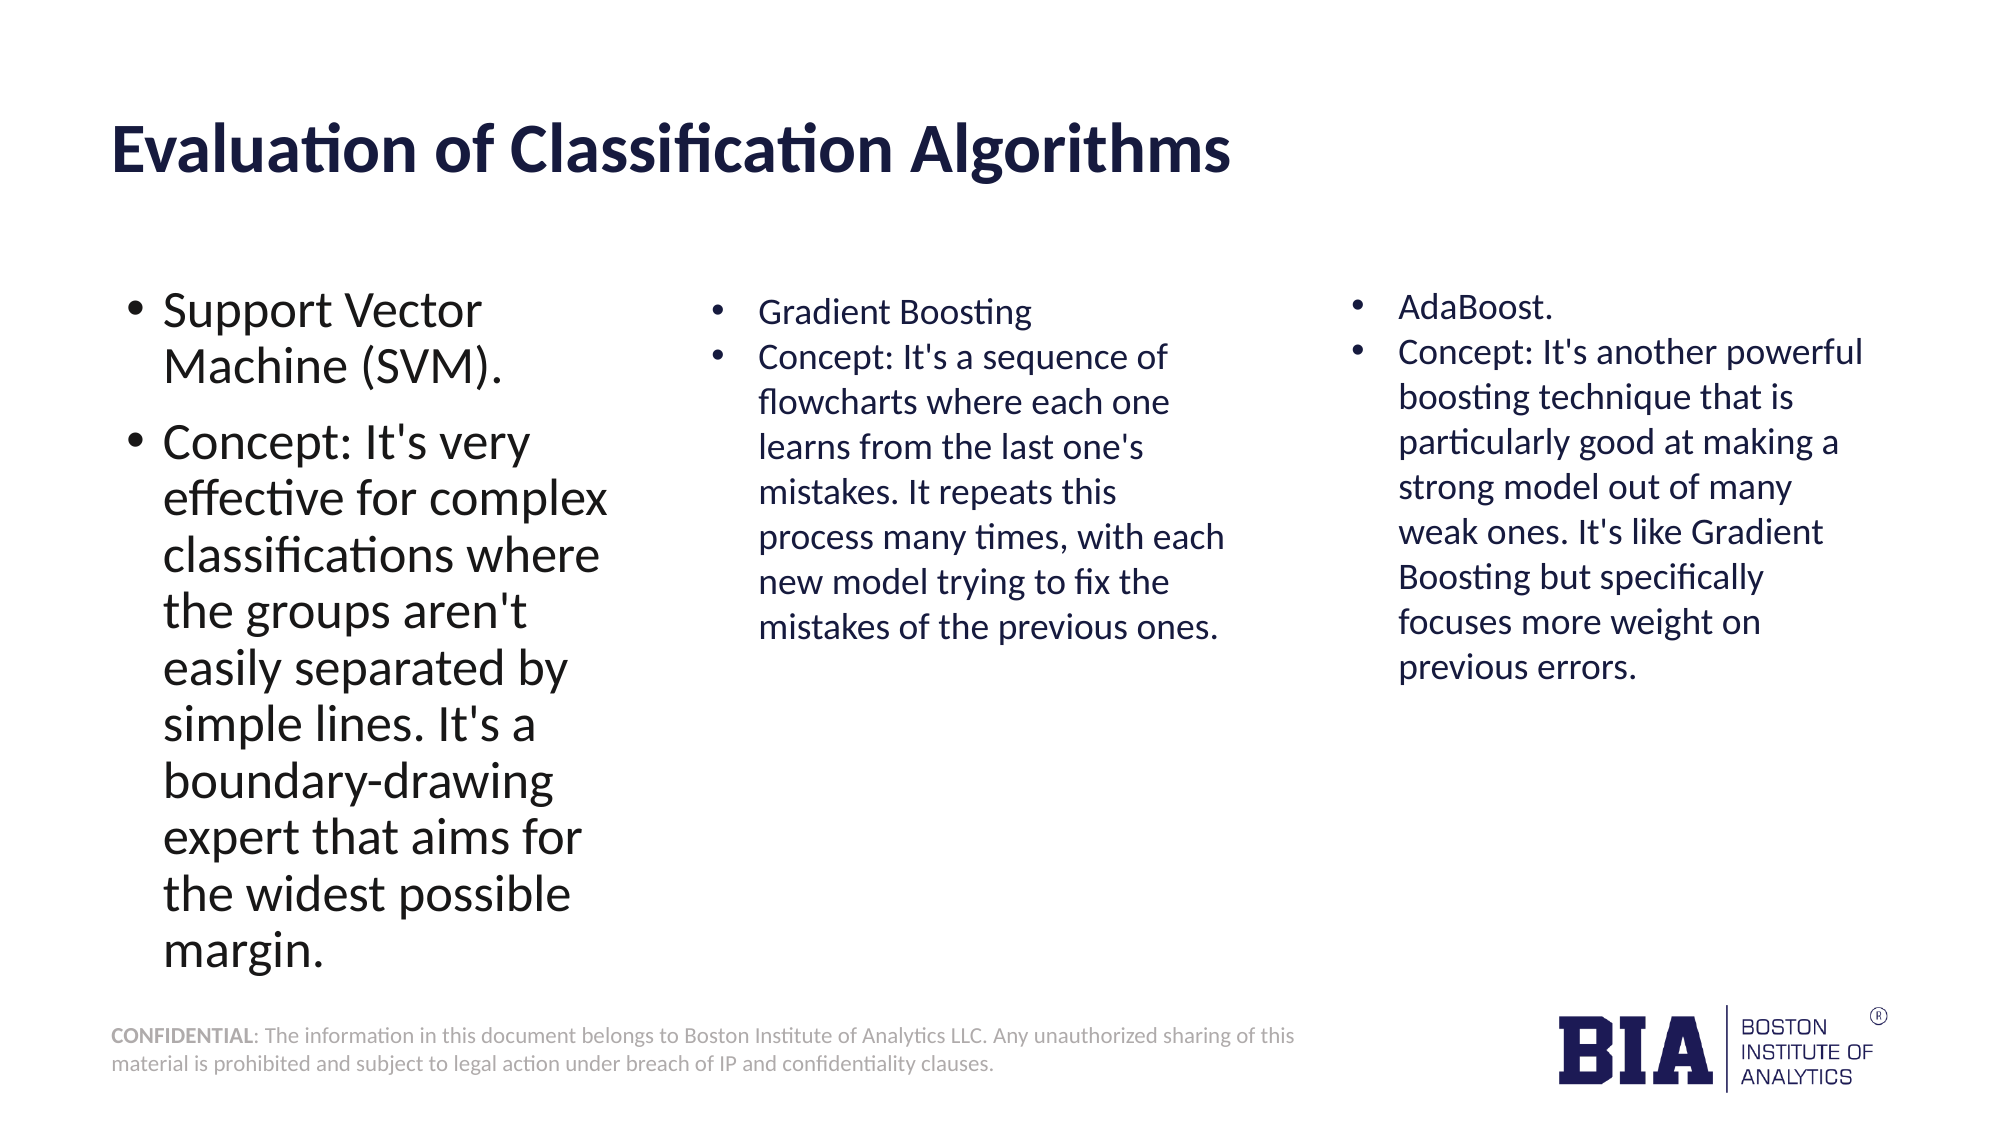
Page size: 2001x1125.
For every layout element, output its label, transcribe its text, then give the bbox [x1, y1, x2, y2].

list Support Vector Machine (SVM). Concept: It's very effective for complex classifications where the groups aren't easily separated by simple lines. It's a boundary-drawing expert that aims for the widest possible margin. [111, 274, 657, 997]
picture [1557, 1003, 1889, 1094]
text_box AdaBoost. Concept: It's another powerful boosting technique that is particularly good at making a strong model out of many weak ones. It's like Gradient Boosting but specifically focuses more weight on previous errors. [1336, 274, 1882, 740]
text_box Gradient Boosting Concept: It's a sequence of flowcharts where each one learns from the last one's mistakes. It repeats this process many times, with each new model trying to fix the mistakes of the previous ones. [696, 279, 1242, 700]
title Evaluation of Classification Algorithms [111, 99, 1889, 200]
